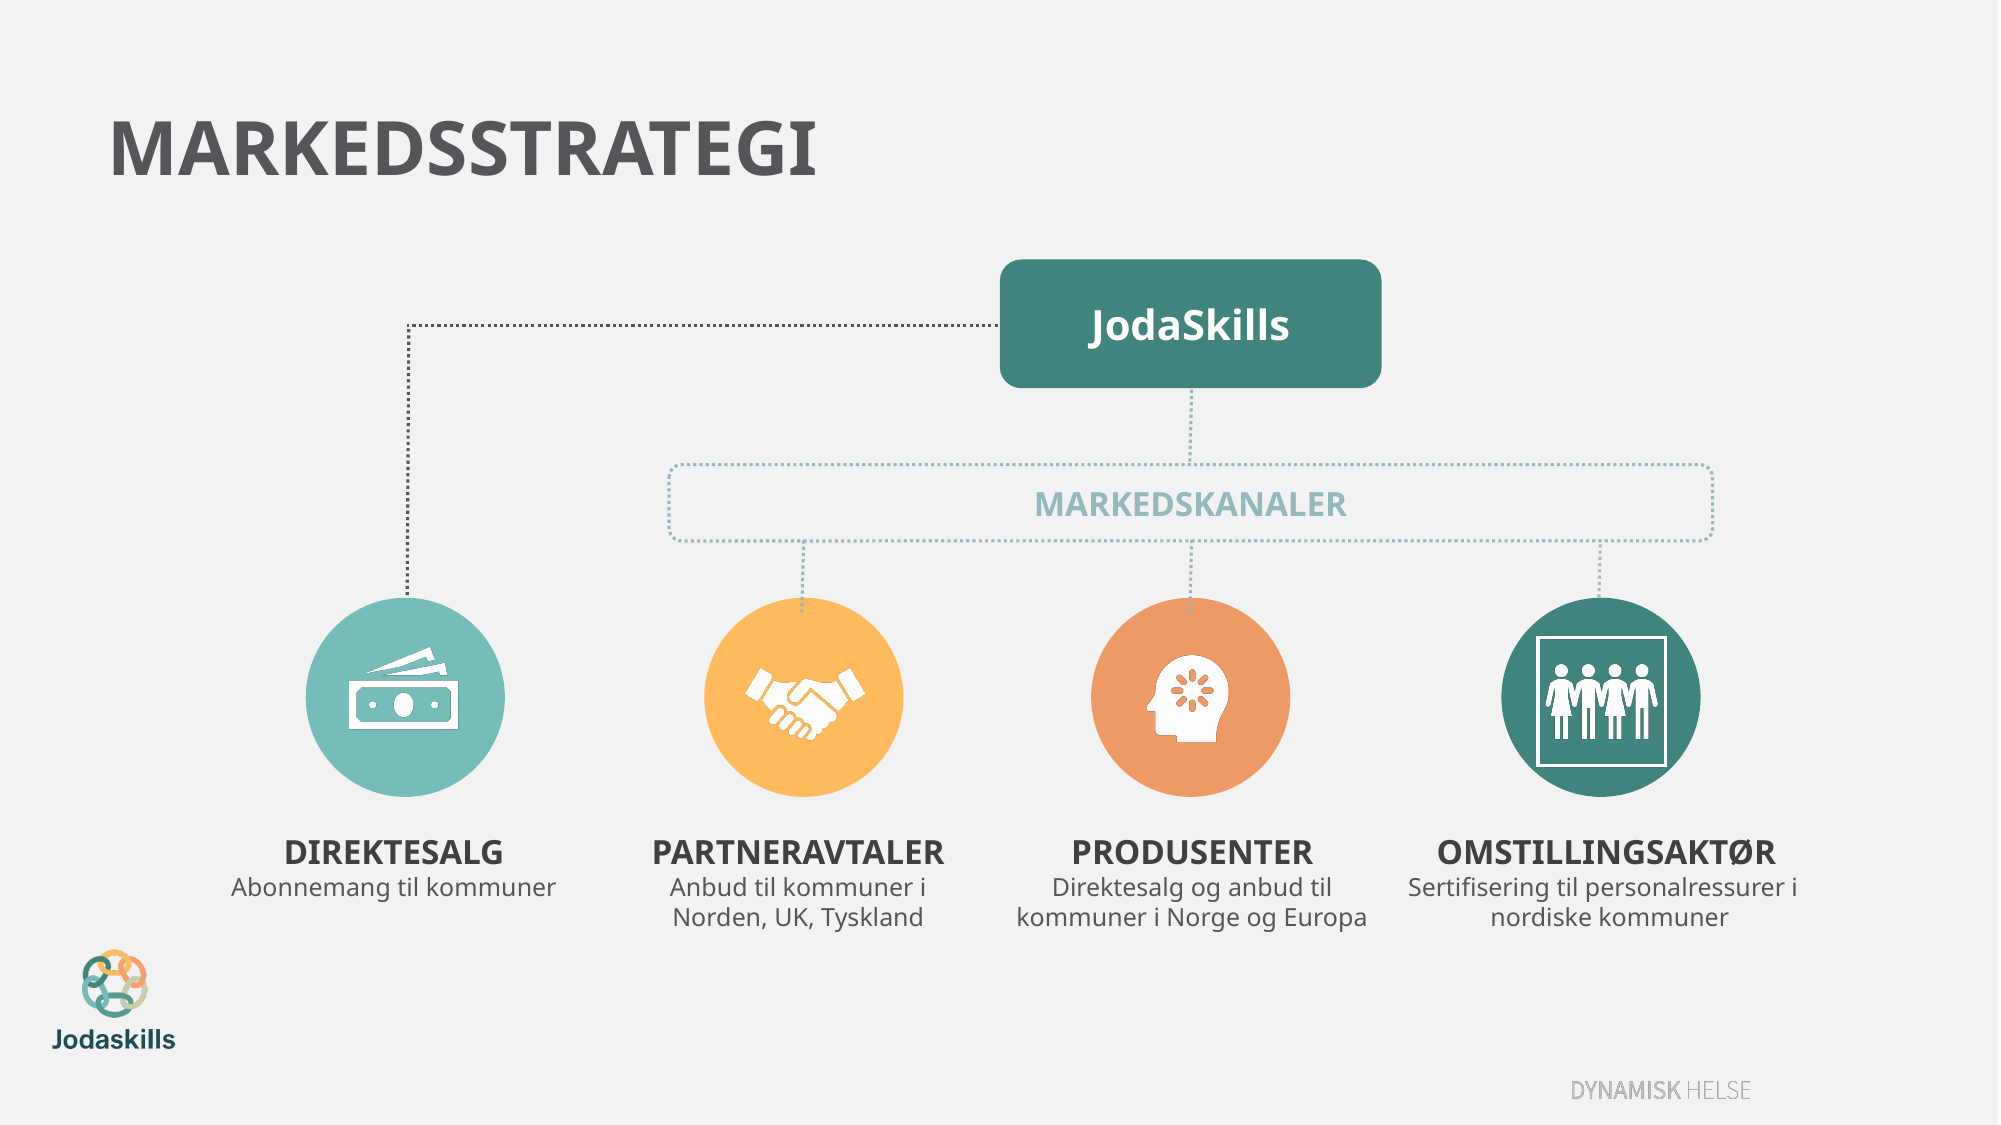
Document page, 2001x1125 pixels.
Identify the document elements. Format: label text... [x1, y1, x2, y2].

text_box [343, 629, 464, 751]
picture [29, 921, 199, 1091]
text_box DIREKTESALG Abonnemang til kommuner [177, 824, 611, 909]
text_box MARKEDSSTRATEGI [93, 92, 1061, 198]
text_box JodaSkills [998, 257, 1384, 390]
picture [738, 637, 873, 772]
text_box [1536, 636, 1667, 767]
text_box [801, 539, 805, 613]
picture [1146, 654, 1229, 743]
picture [1571, 1080, 1751, 1099]
text_box [1091, 597, 1291, 797]
text_box PARTNERAVTALER Anbud til kommuner i Norden, UK, Tyskland [581, 824, 1016, 939]
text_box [406, 328, 410, 599]
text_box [1597, 543, 1601, 617]
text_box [1189, 389, 1193, 463]
text_box [704, 597, 904, 797]
text_box PRODUSENTER Direktesalg og anbud til kommuner i Norge og Europa [1016, 824, 1389, 939]
text_box MARKEDSKANALER [667, 463, 1715, 543]
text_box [1189, 539, 1193, 613]
text_box [1501, 597, 1701, 797]
text_box [0, 0, 1999, 1125]
text_box [305, 597, 505, 797]
text_box OMSTILLINGSAKTØR Sertifisering til personalressurer i nordiske kommuner [1389, 824, 1824, 939]
